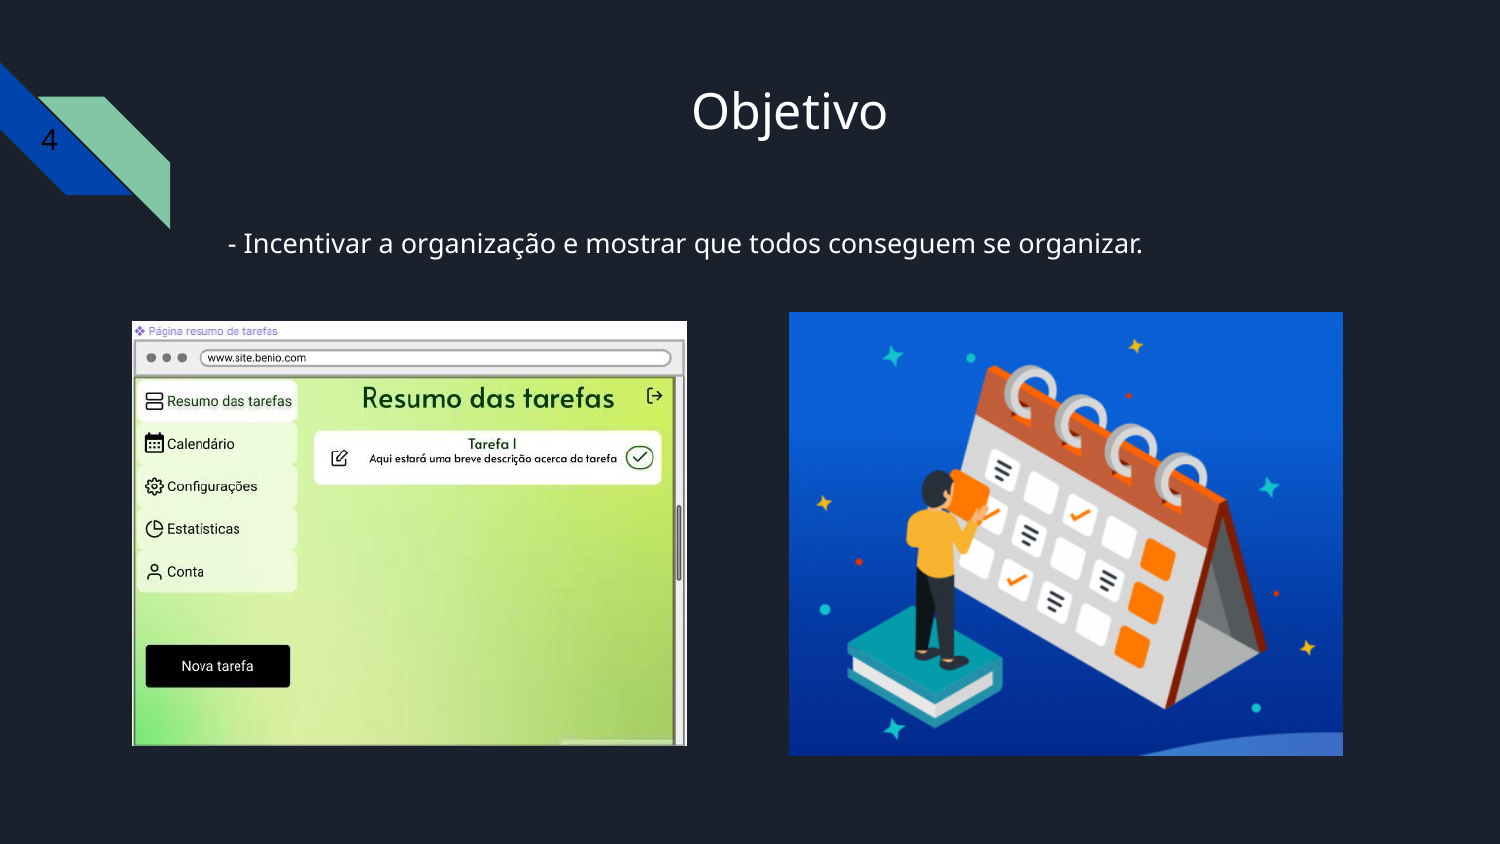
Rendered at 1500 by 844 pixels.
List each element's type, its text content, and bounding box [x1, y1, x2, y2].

picture [789, 312, 1344, 756]
list - Incentivar a organização e mostrar que todos conseguem se organizar. [212, 206, 1368, 685]
picture [132, 321, 687, 747]
title Objetivo [212, 64, 1368, 206]
text_box 4 [25, 106, 92, 172]
